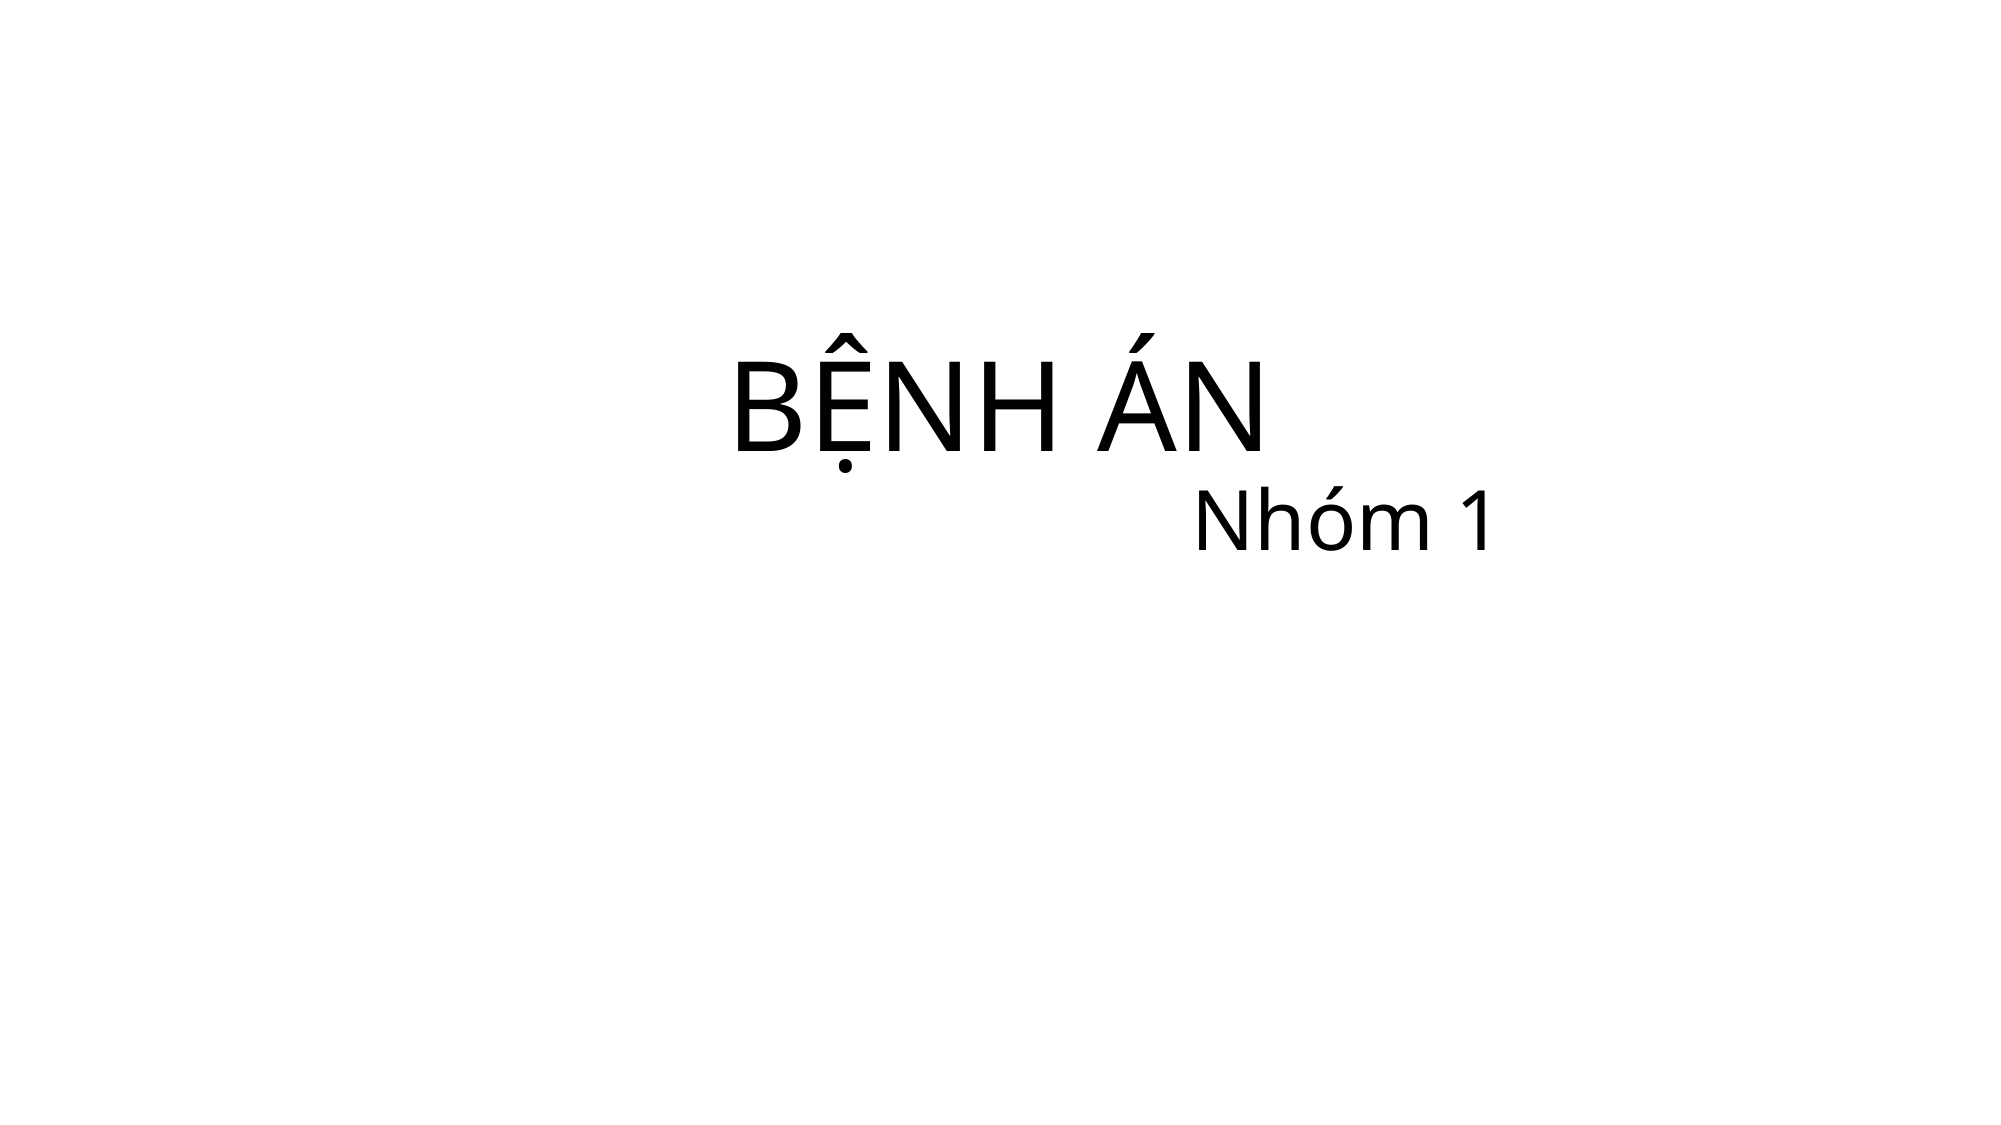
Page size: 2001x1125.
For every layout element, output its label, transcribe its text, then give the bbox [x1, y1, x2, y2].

title BỆNH ÁN Nhóm 1 [249, 184, 1750, 576]
